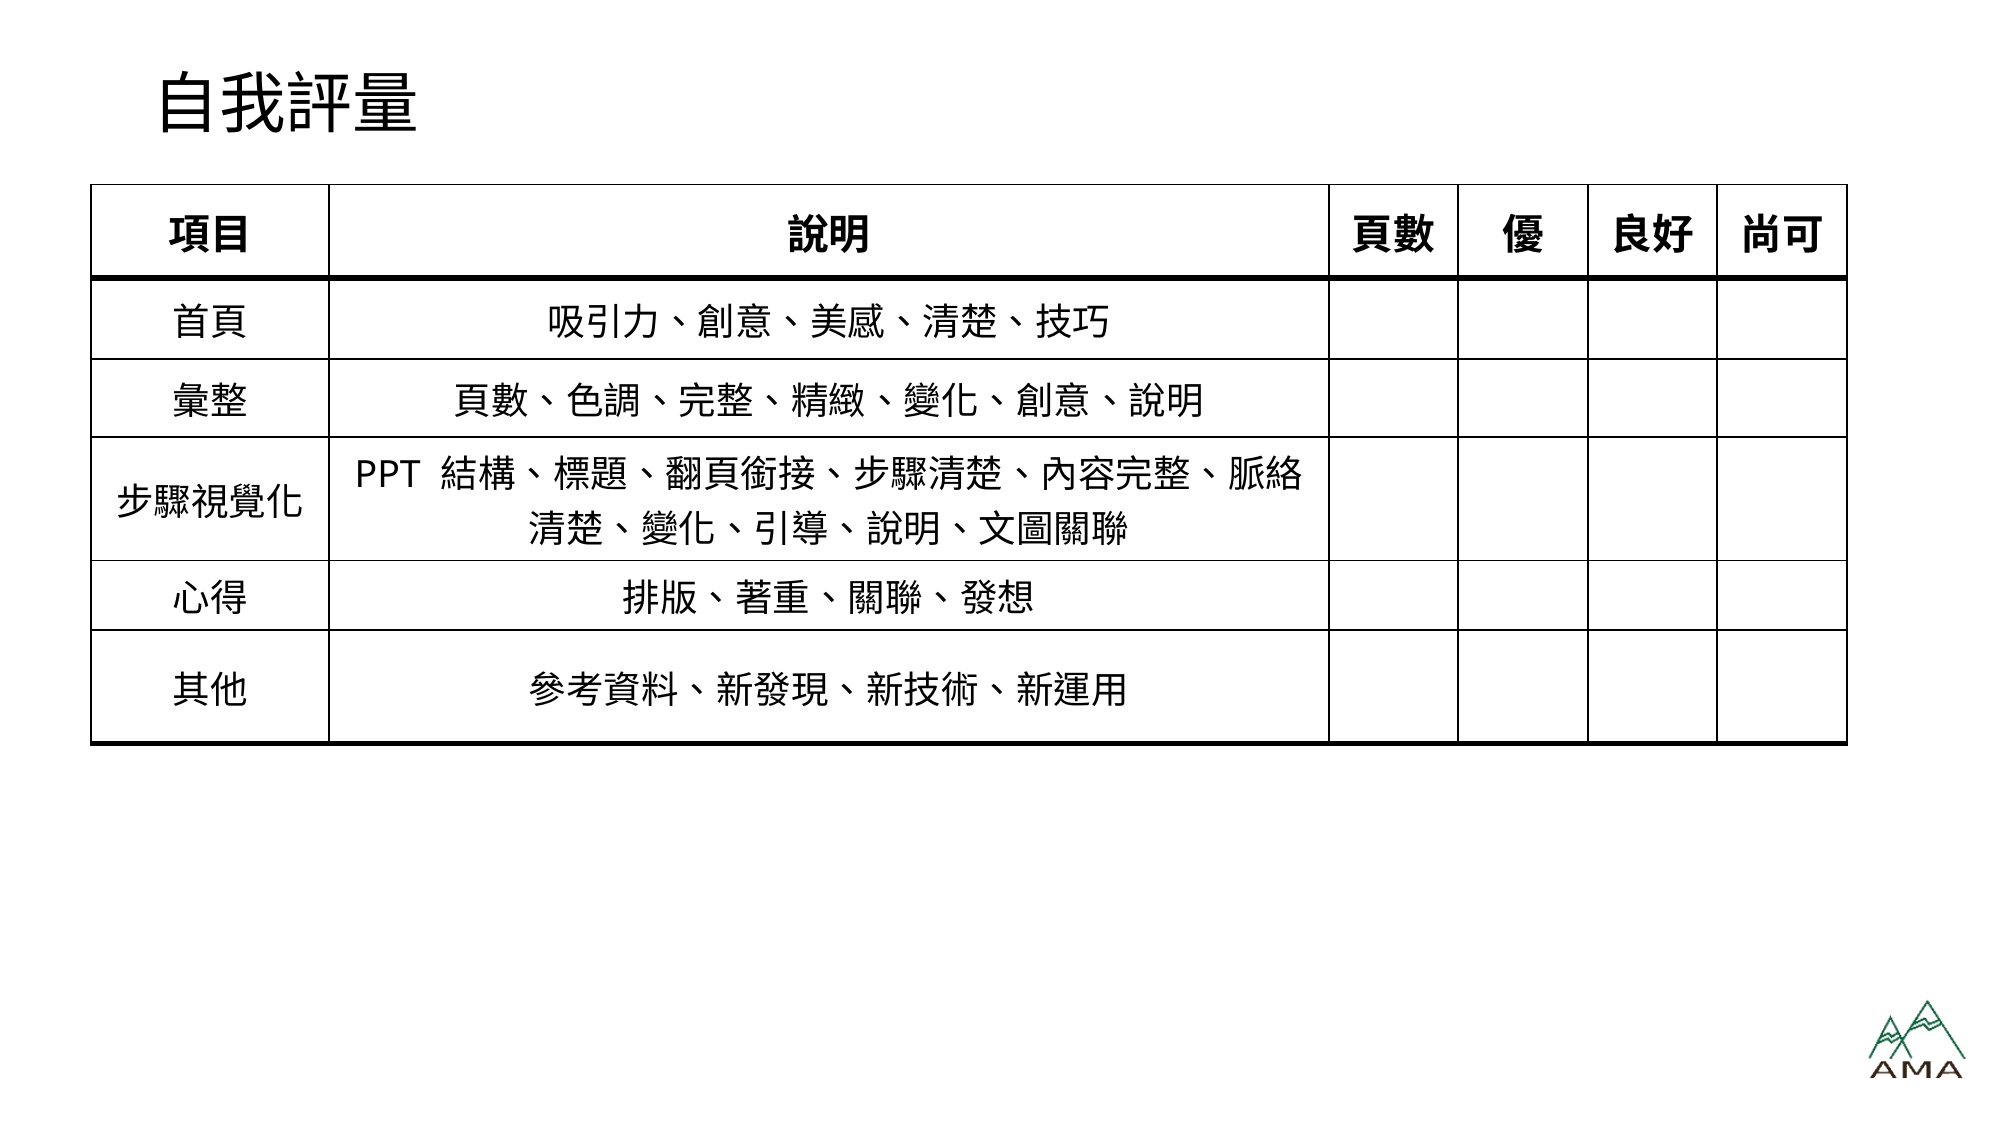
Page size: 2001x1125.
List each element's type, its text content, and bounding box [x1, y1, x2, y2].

table_cell [1589, 360, 1716, 436]
table_header 尚可 [1718, 185, 1846, 275]
table_cell [1589, 438, 1716, 560]
table_cell [1589, 561, 1716, 629]
table_header 優 [1459, 185, 1587, 275]
table_cell [1589, 281, 1716, 358]
table_cell [1330, 631, 1457, 741]
picture [1857, 987, 1974, 1092]
table_header 項目 [92, 185, 328, 275]
title 自我評量 [137, 59, 1863, 153]
table_cell 步驟視覺化 [92, 438, 328, 560]
table_header 良好 [1589, 185, 1716, 275]
table_cell 首頁 [92, 281, 328, 358]
table_cell [1589, 631, 1716, 741]
table_cell [1459, 631, 1587, 741]
table_header 頁數 [1330, 185, 1457, 275]
table_cell [1459, 360, 1587, 436]
table_cell [1718, 438, 1846, 560]
table_cell [1718, 360, 1846, 436]
table_cell 排版、著重、關聯、發想 [330, 561, 1328, 629]
table_cell [1459, 438, 1587, 560]
table_cell [1330, 281, 1457, 358]
table_cell PPT 結構、標題、翻頁銜接、步驟清楚、內容完整、脈絡清楚、變化、引導、說明、文圖關聯 [330, 438, 1328, 560]
table_header 說明 [330, 185, 1328, 275]
table_cell [1330, 360, 1457, 436]
table_cell [1718, 561, 1846, 629]
table_cell [1718, 281, 1846, 358]
table_cell 參考資料、新發現、新技術、新運用 [330, 631, 1328, 741]
table_cell 頁數、色調、完整、精緻、變化、創意、說明 [330, 360, 1328, 436]
table_cell [1330, 561, 1457, 629]
table_cell 其他 [92, 631, 328, 741]
table_cell 心得 [92, 561, 328, 629]
table_cell 吸引力、創意、美感、清楚、技巧 [330, 281, 1328, 358]
table_cell 彙整 [92, 360, 328, 436]
table_cell [1330, 438, 1457, 560]
table_cell [1459, 281, 1587, 358]
table_cell [1718, 631, 1846, 741]
table_cell [1459, 561, 1587, 629]
